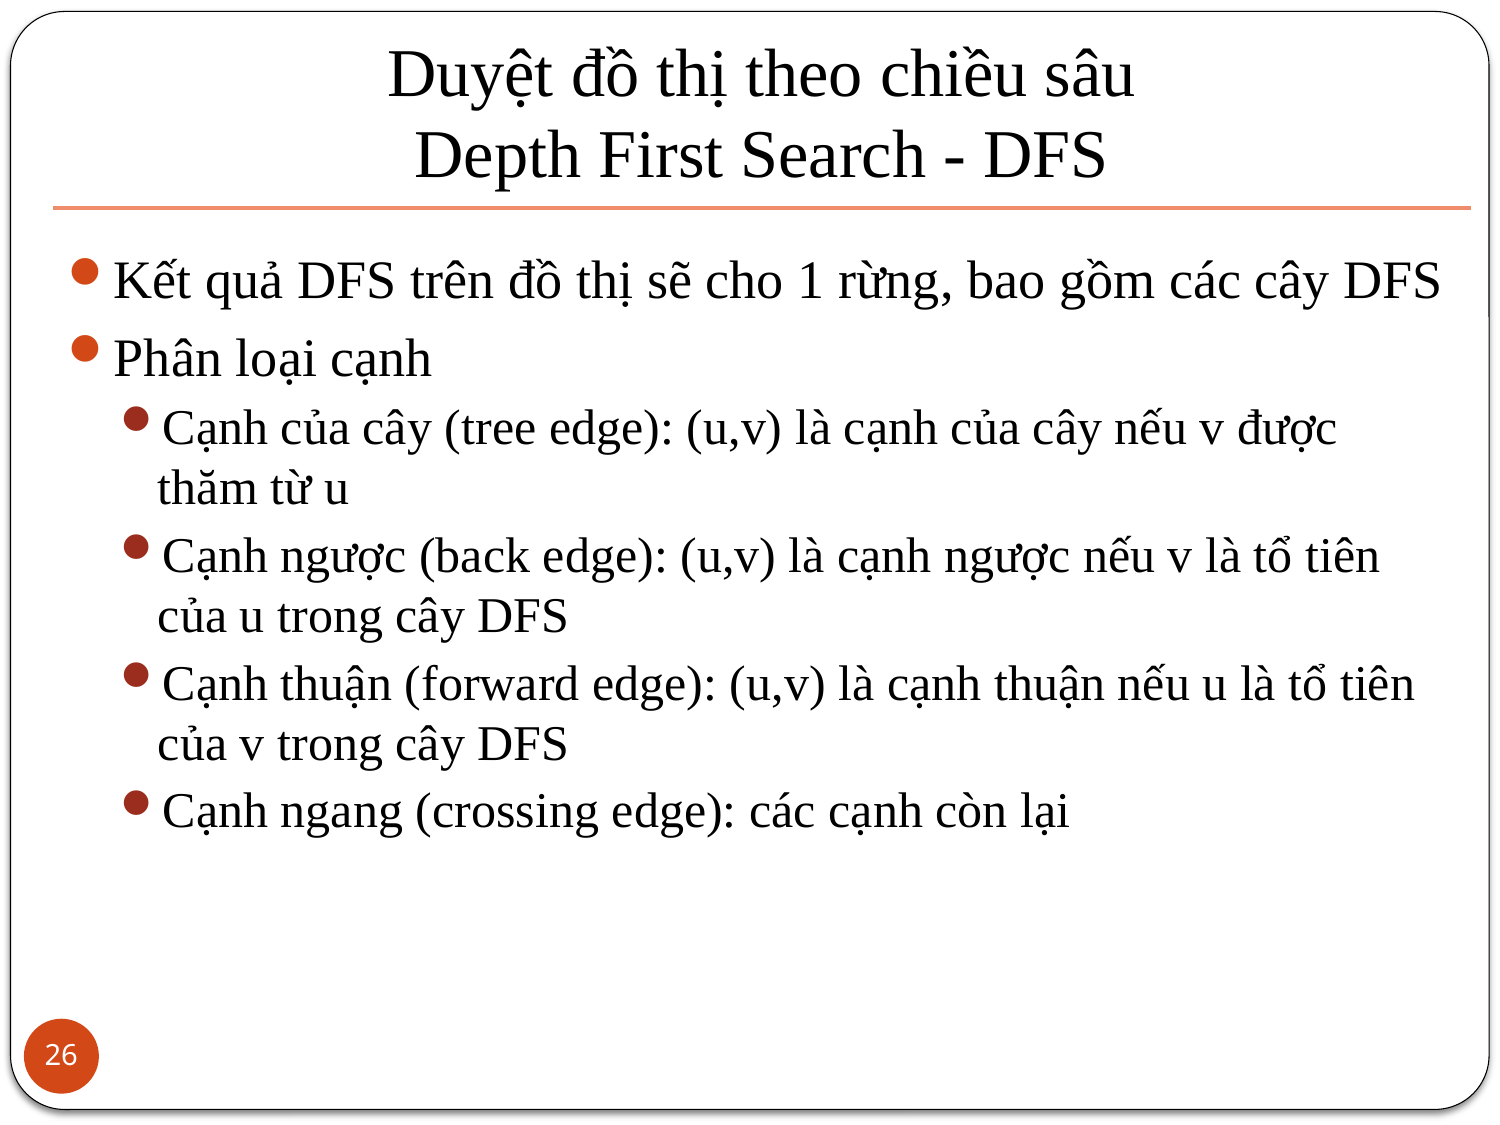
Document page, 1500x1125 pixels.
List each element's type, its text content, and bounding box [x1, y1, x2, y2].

list Kết quả DFS trên đồ thị sẽ cho 1 rừng, bao gồm các cây DFS Phân loại cạnh Cạnh của cây (tree edge): (u,v) là cạnh của cây nếu v được thăm từ u Cạnh ngược (back edge): (u,v) là cạnh ngược nếu v là tổ tiên của u trong cây DFS Cạnh thuận (forward edge): (u,v) là cạnh thuận nếu u là tổ tiên của v trong cây DFS Cạnh ngang (crossing edge): các cạnh còn lại [53, 237, 1459, 1059]
slide_number 26 [23, 1018, 99, 1094]
title Duyệt đồ thị theo chiều sâu Depth First Search - DFS [53, 19, 1471, 206]
